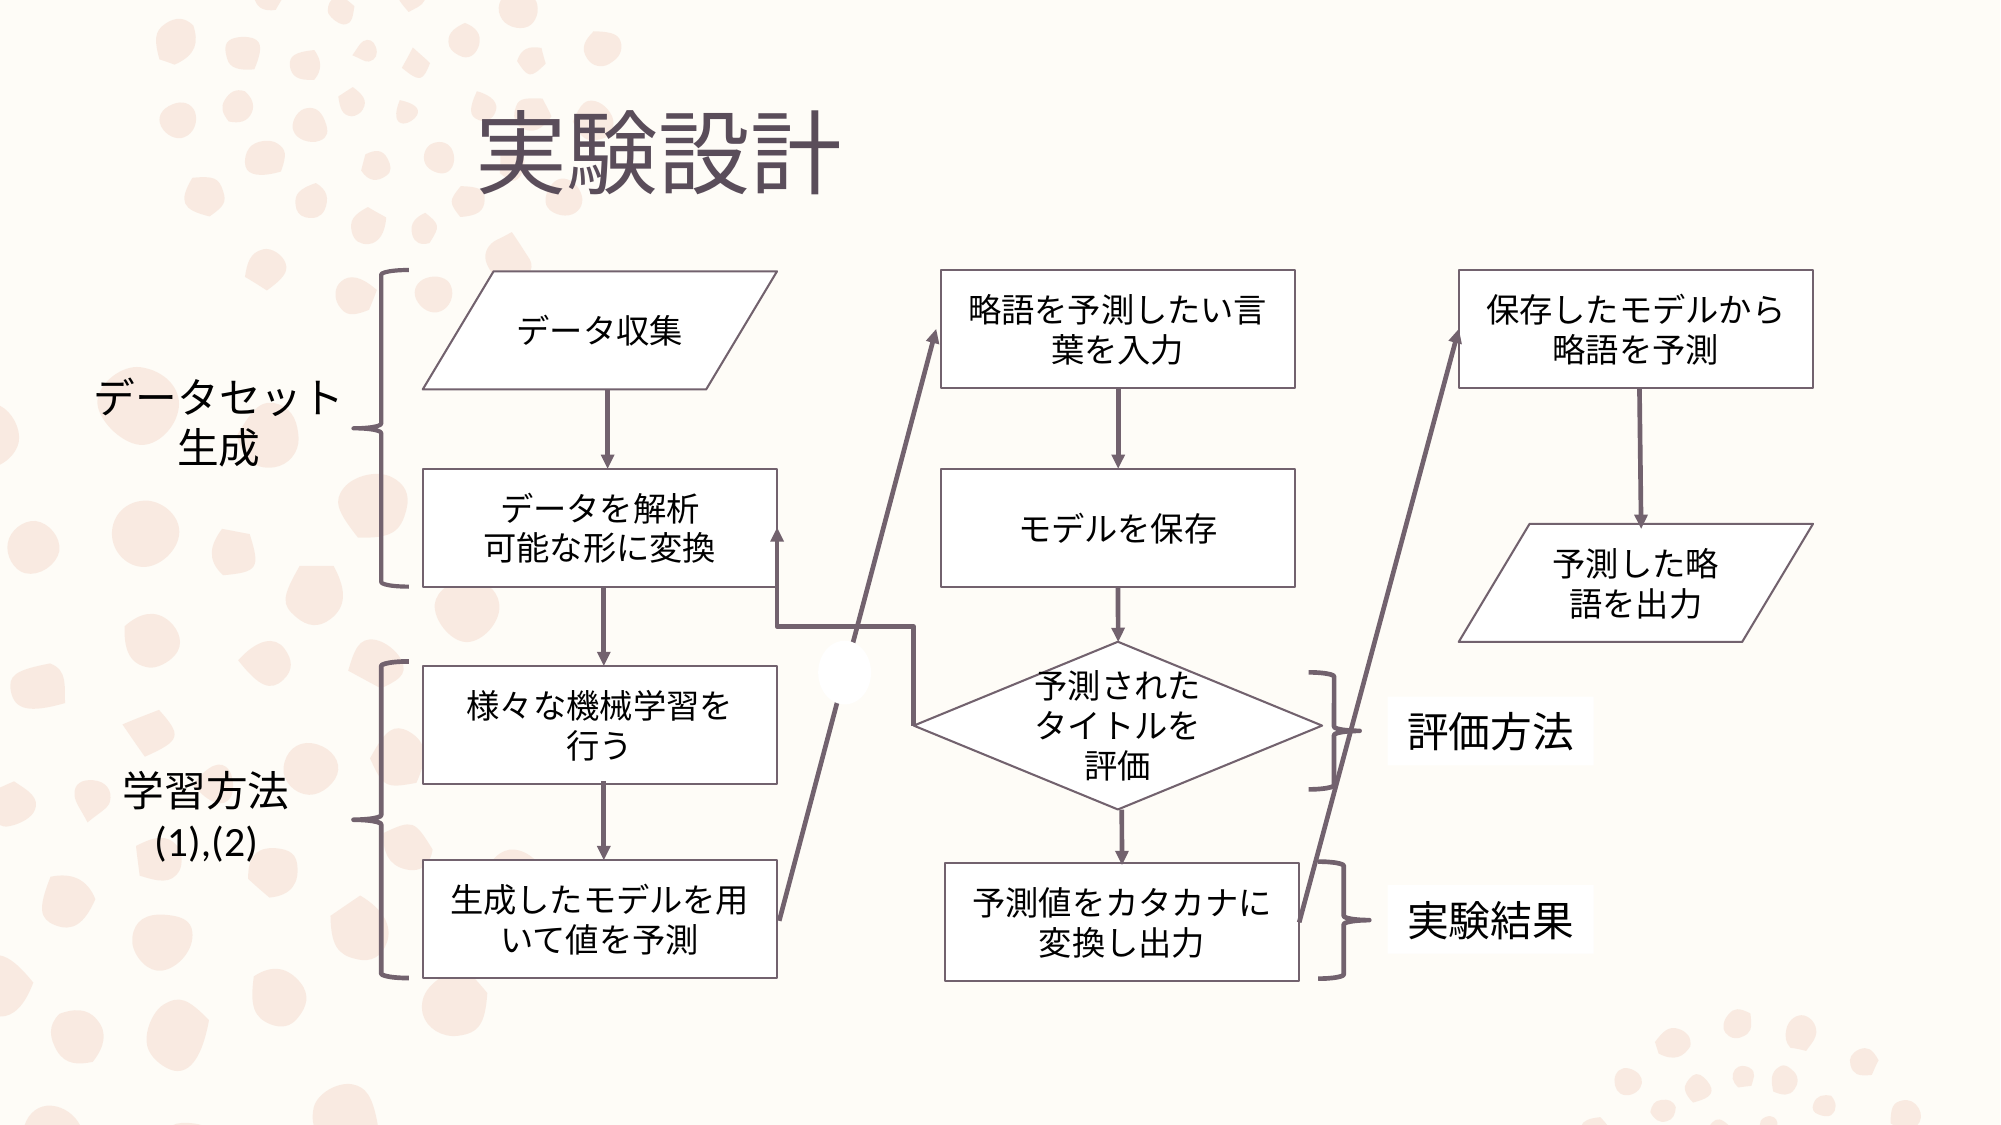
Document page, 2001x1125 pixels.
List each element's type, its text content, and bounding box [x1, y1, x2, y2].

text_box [1298, 328, 1459, 923]
text_box 学習方法 (1),(2) [107, 757, 305, 873]
text_box [1318, 923, 1348, 980]
text_box 実験設計 [460, 93, 1920, 350]
text_box 保存したモデルから略語を予測 [1458, 269, 1814, 389]
text_box 評価方法 [1459, 696, 1595, 766]
text_box 略語を予測したい言葉を入力 [940, 269, 1296, 389]
text_box データセット 生成 [78, 364, 360, 480]
text_box データを解析 可能な形に変換 [422, 468, 778, 588]
text_box [360, 269, 409, 588]
text_box 生成したモデルを用いて値を予測 [422, 859, 778, 979]
text_box 実験結果 [1387, 884, 1595, 955]
text_box 様々な機械学習を 行う [422, 665, 778, 785]
text_box データ収集 [421, 270, 778, 391]
text_box 予測されたタイトルを評価 [937, 641, 1298, 811]
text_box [776, 527, 914, 726]
text_box 予測値をカタカナに変換し出力 [944, 862, 1300, 982]
text_box 予測した略語を出力 [1459, 522, 1814, 643]
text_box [778, 328, 937, 922]
text_box [352, 660, 409, 979]
text_box モデルを保存 [940, 468, 1296, 588]
